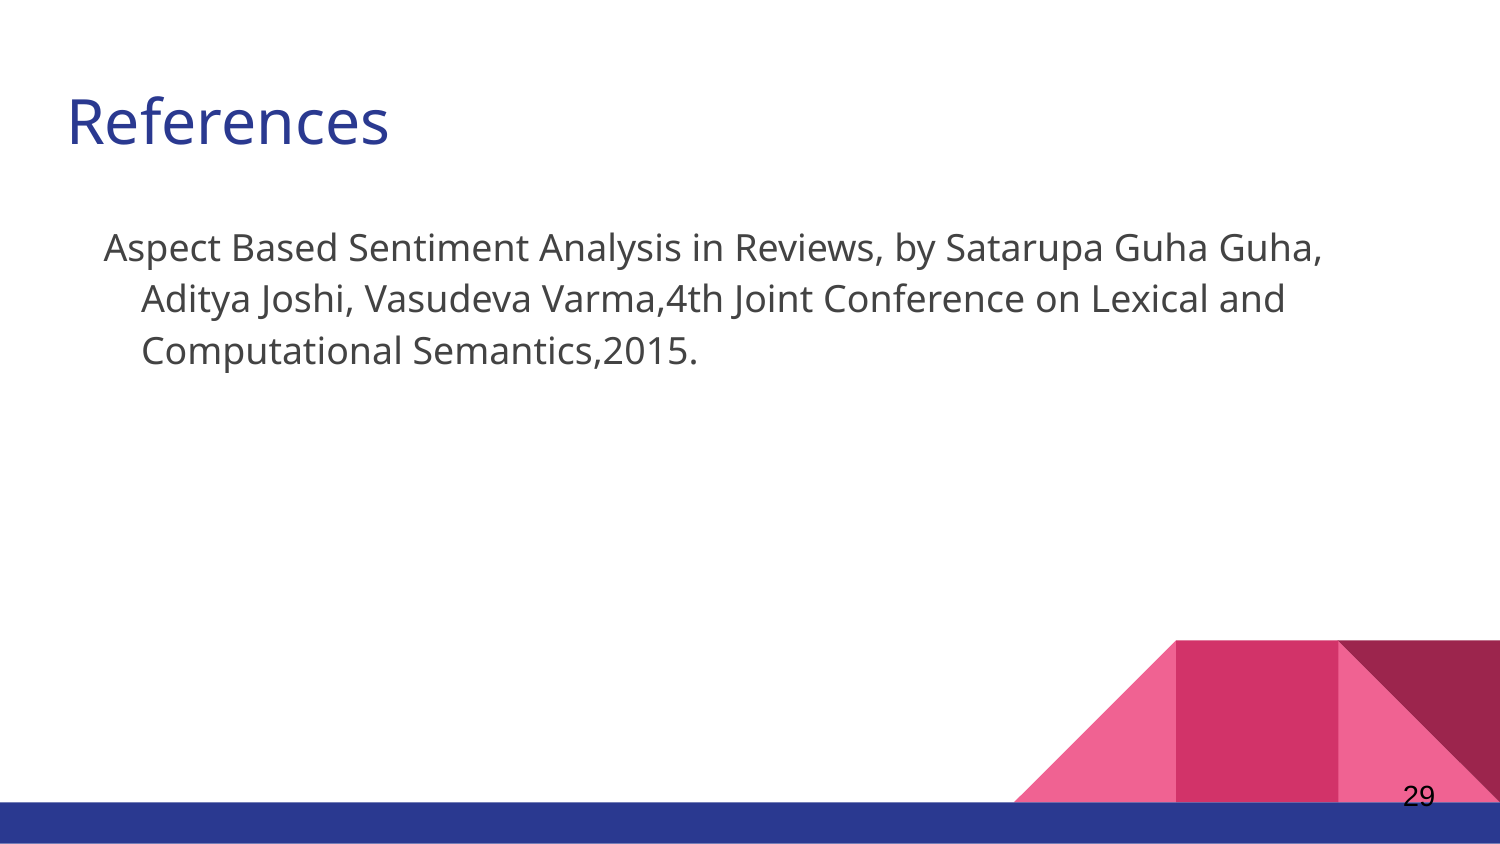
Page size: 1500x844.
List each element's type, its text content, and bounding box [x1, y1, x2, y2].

title References [51, 67, 1449, 167]
list Aspect Based Sentiment Analysis in Reviews, by Satarupa Guha Guha, Aditya Joshi, Vasudeva Varma,4th Joint Conference on Lexical and Computational Semantics,2015. [51, 201, 1449, 750]
slide_number ‹#› [1387, 762, 1478, 828]
